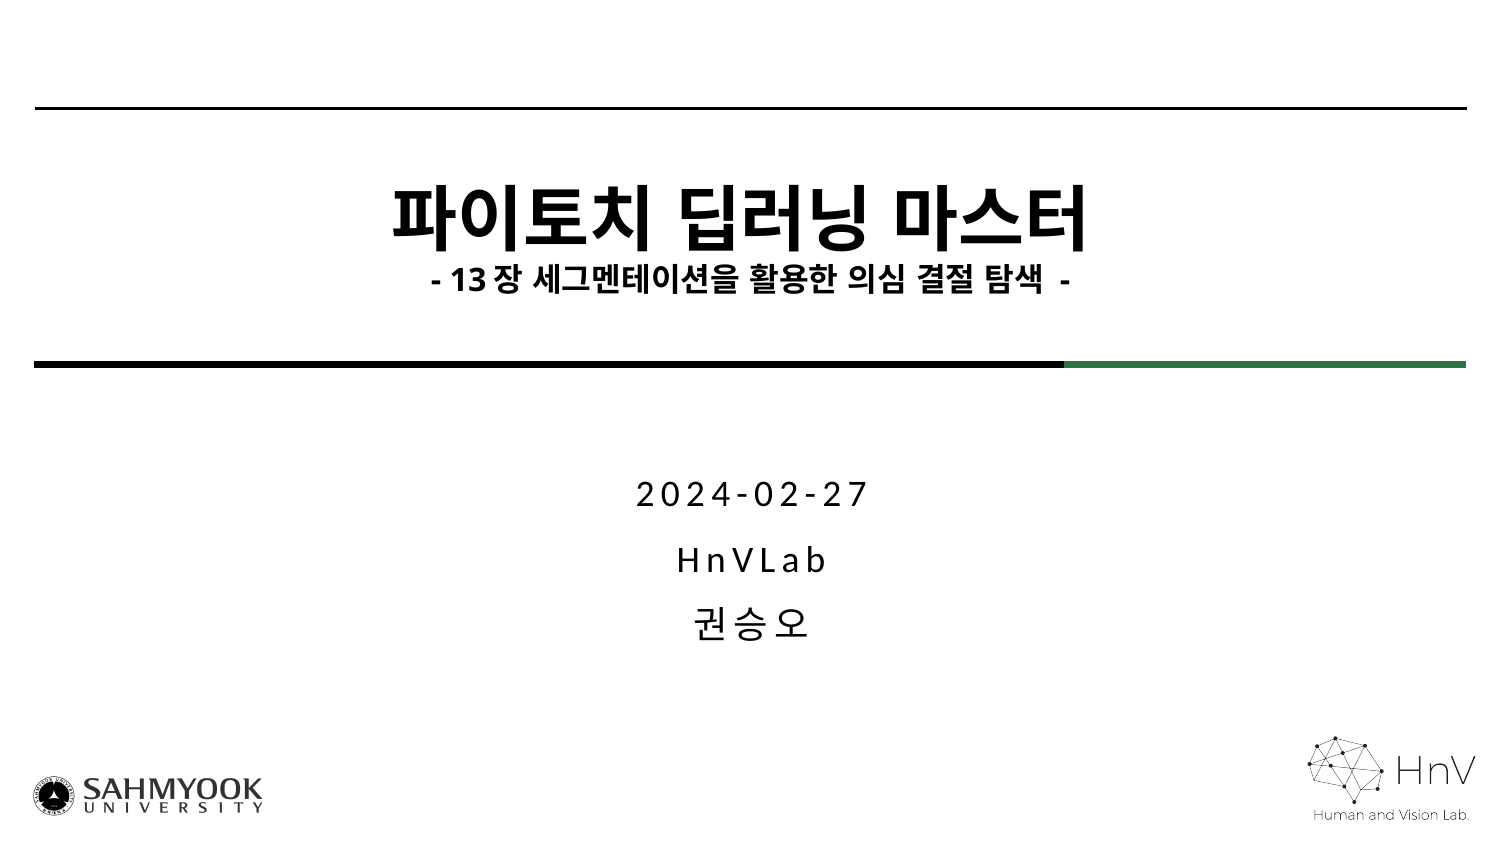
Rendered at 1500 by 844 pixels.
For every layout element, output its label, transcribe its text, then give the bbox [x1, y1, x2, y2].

picture [30, 772, 272, 817]
subtitle 2024-02-27 HnVLab 권승오 [254, 461, 1248, 664]
picture [1297, 722, 1483, 830]
title 파이토치 딥러닝 마스터 - 13장 세그멘테이션을 활용한 의심 결절 탐색 - [35, 165, 1466, 307]
